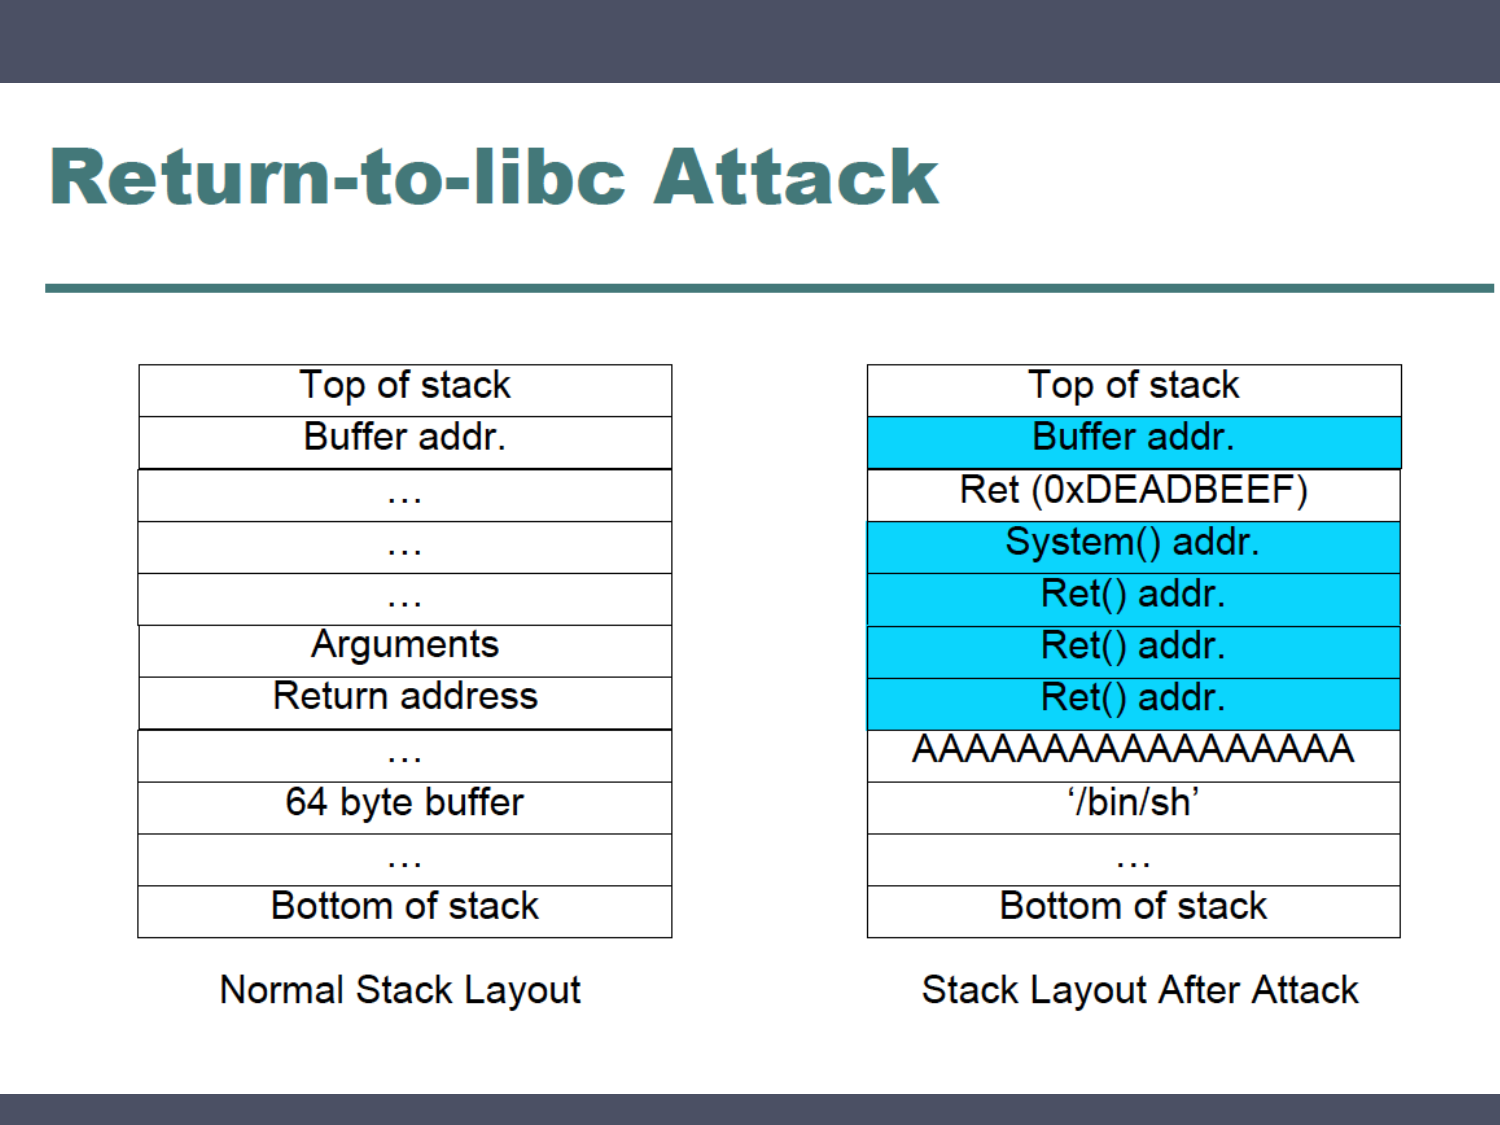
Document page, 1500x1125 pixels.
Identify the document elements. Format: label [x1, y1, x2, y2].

picture [0, 83, 1500, 1095]
